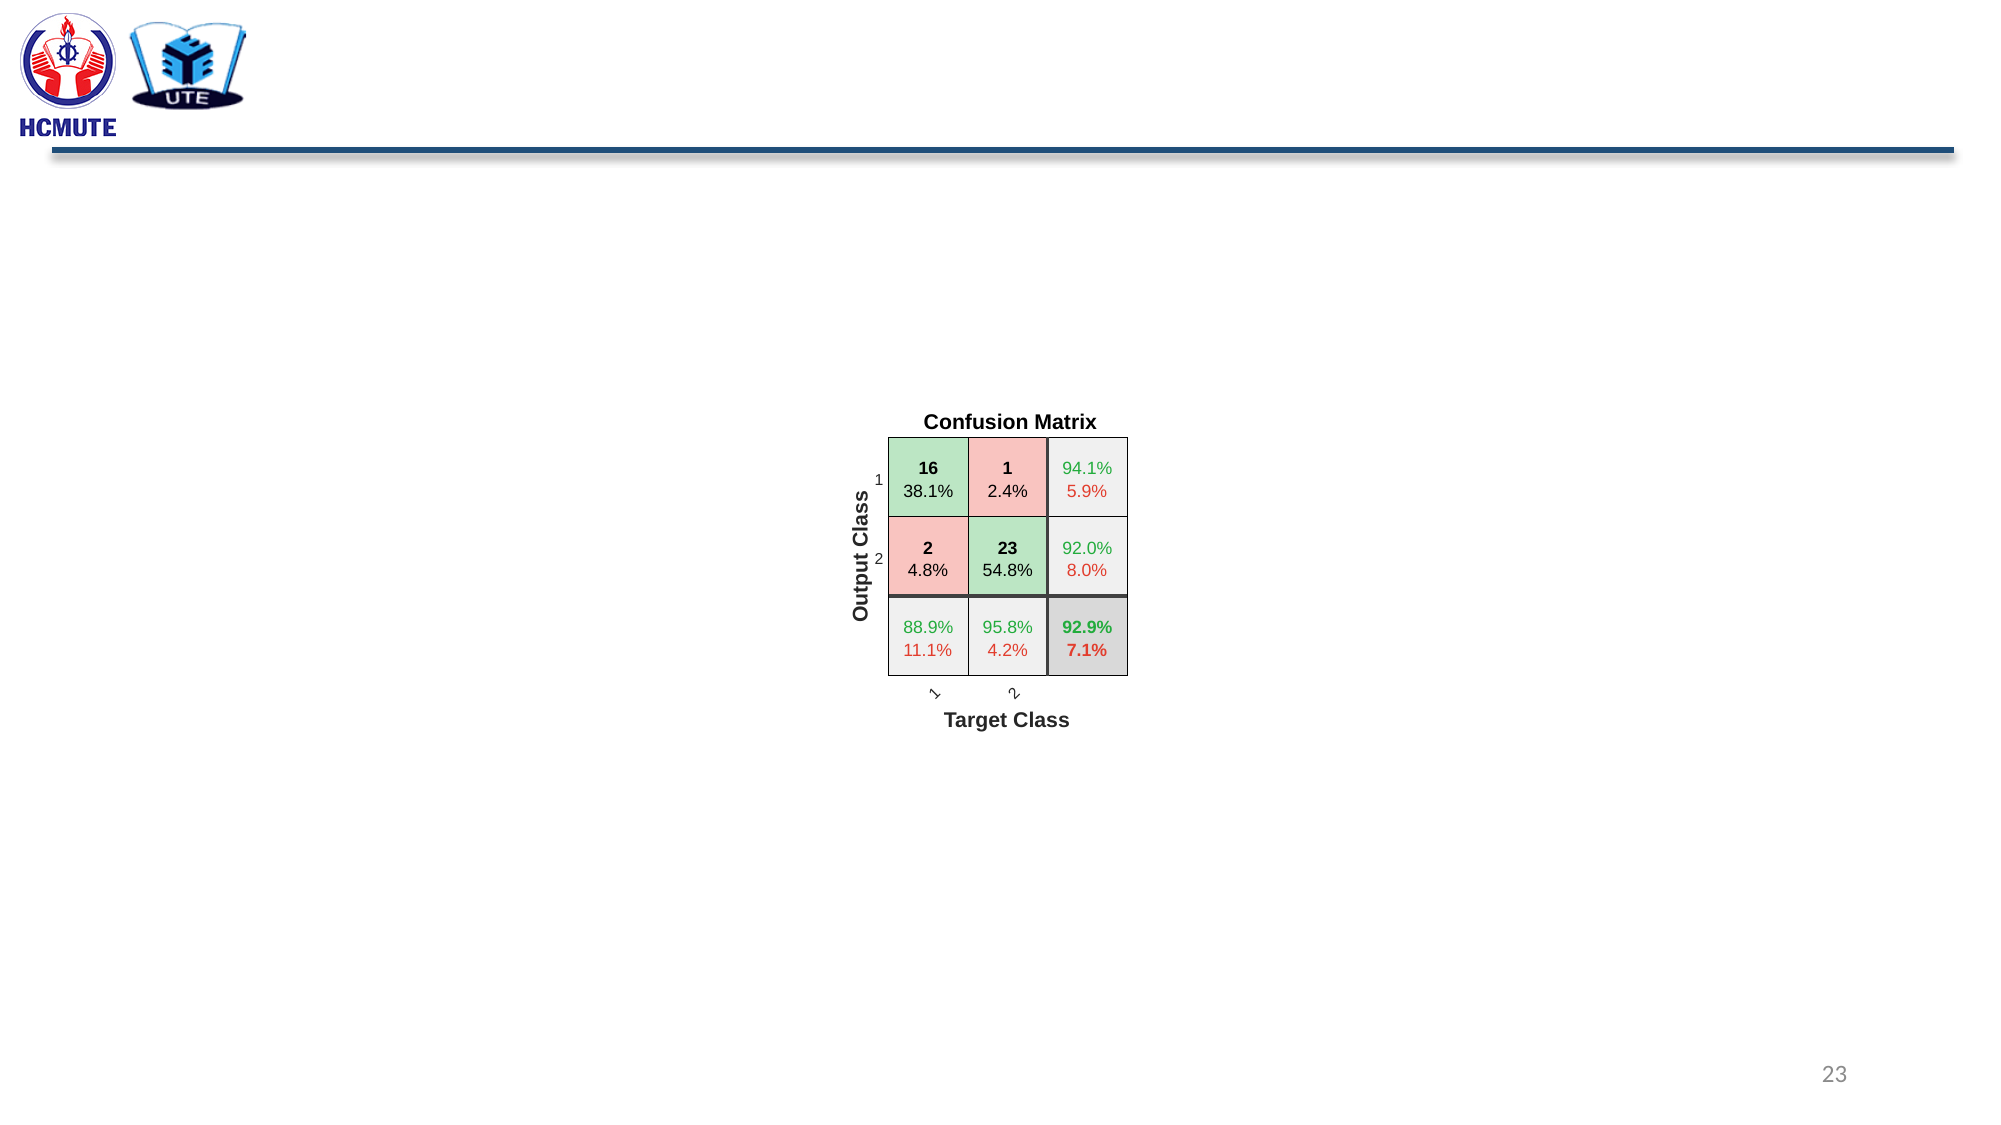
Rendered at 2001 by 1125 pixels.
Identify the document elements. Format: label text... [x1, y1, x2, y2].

slide_number 23 [1412, 1042, 1863, 1103]
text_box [19, 0, 256, 137]
picture [843, 377, 1157, 748]
